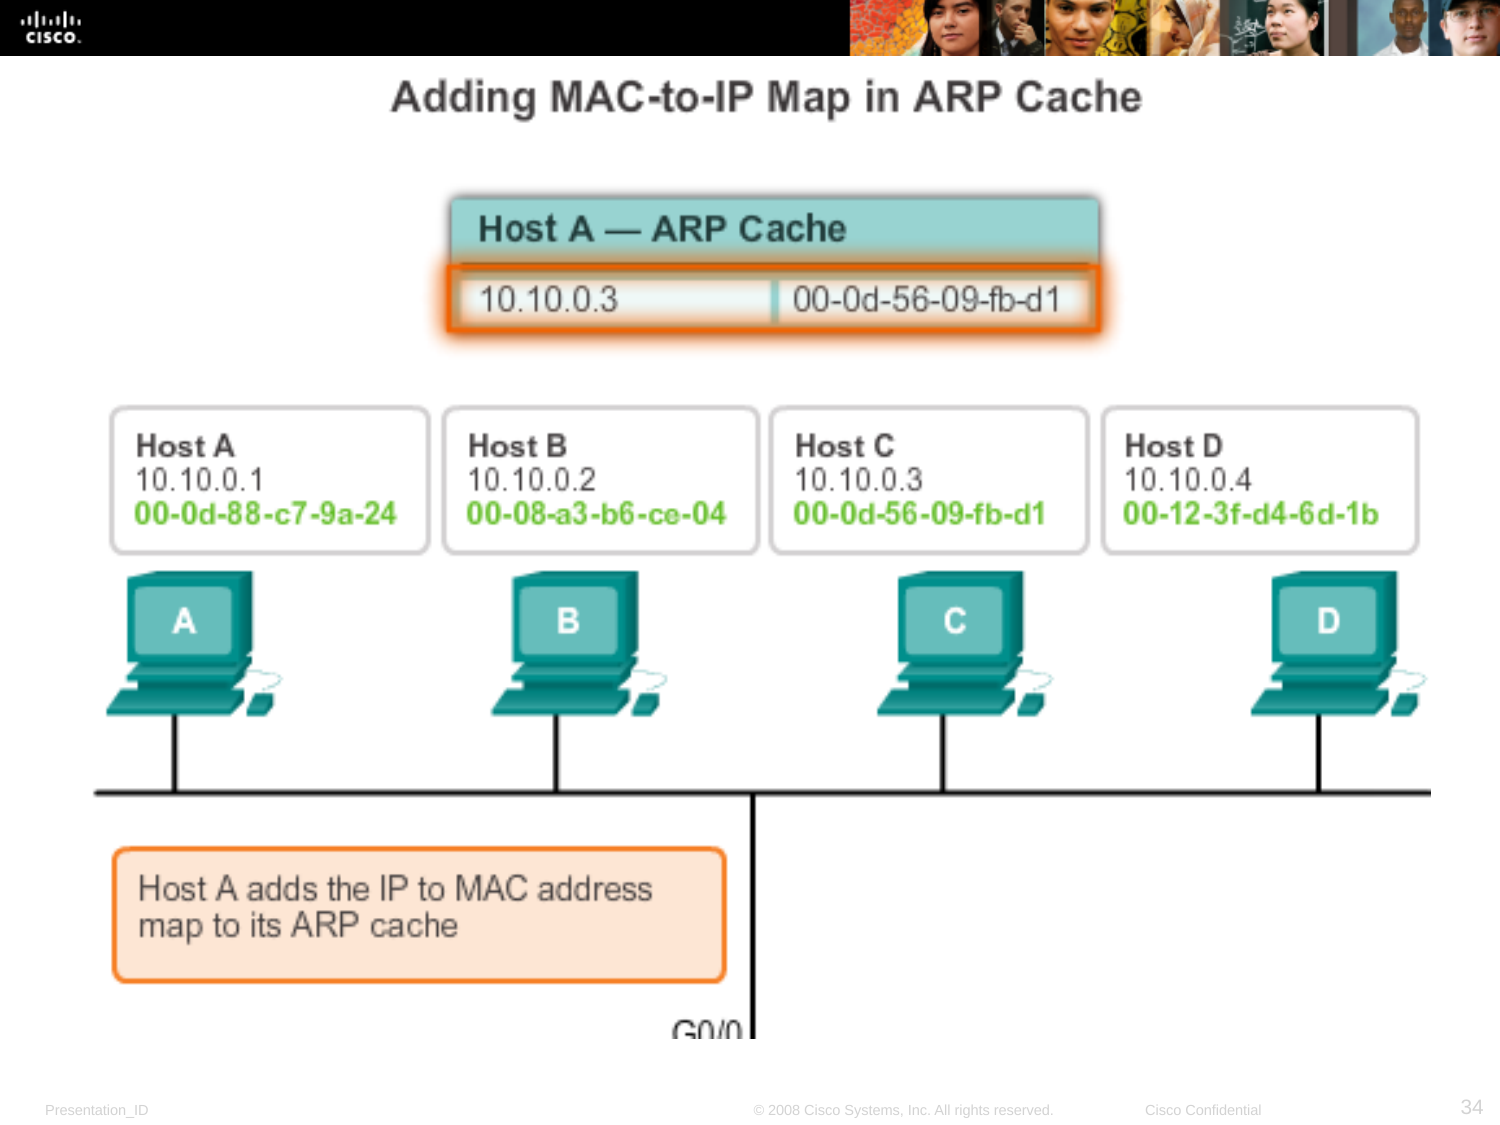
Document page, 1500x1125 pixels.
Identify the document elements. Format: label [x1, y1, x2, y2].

picture [0, 0, 1500, 56]
picture [84, 70, 1431, 1039]
